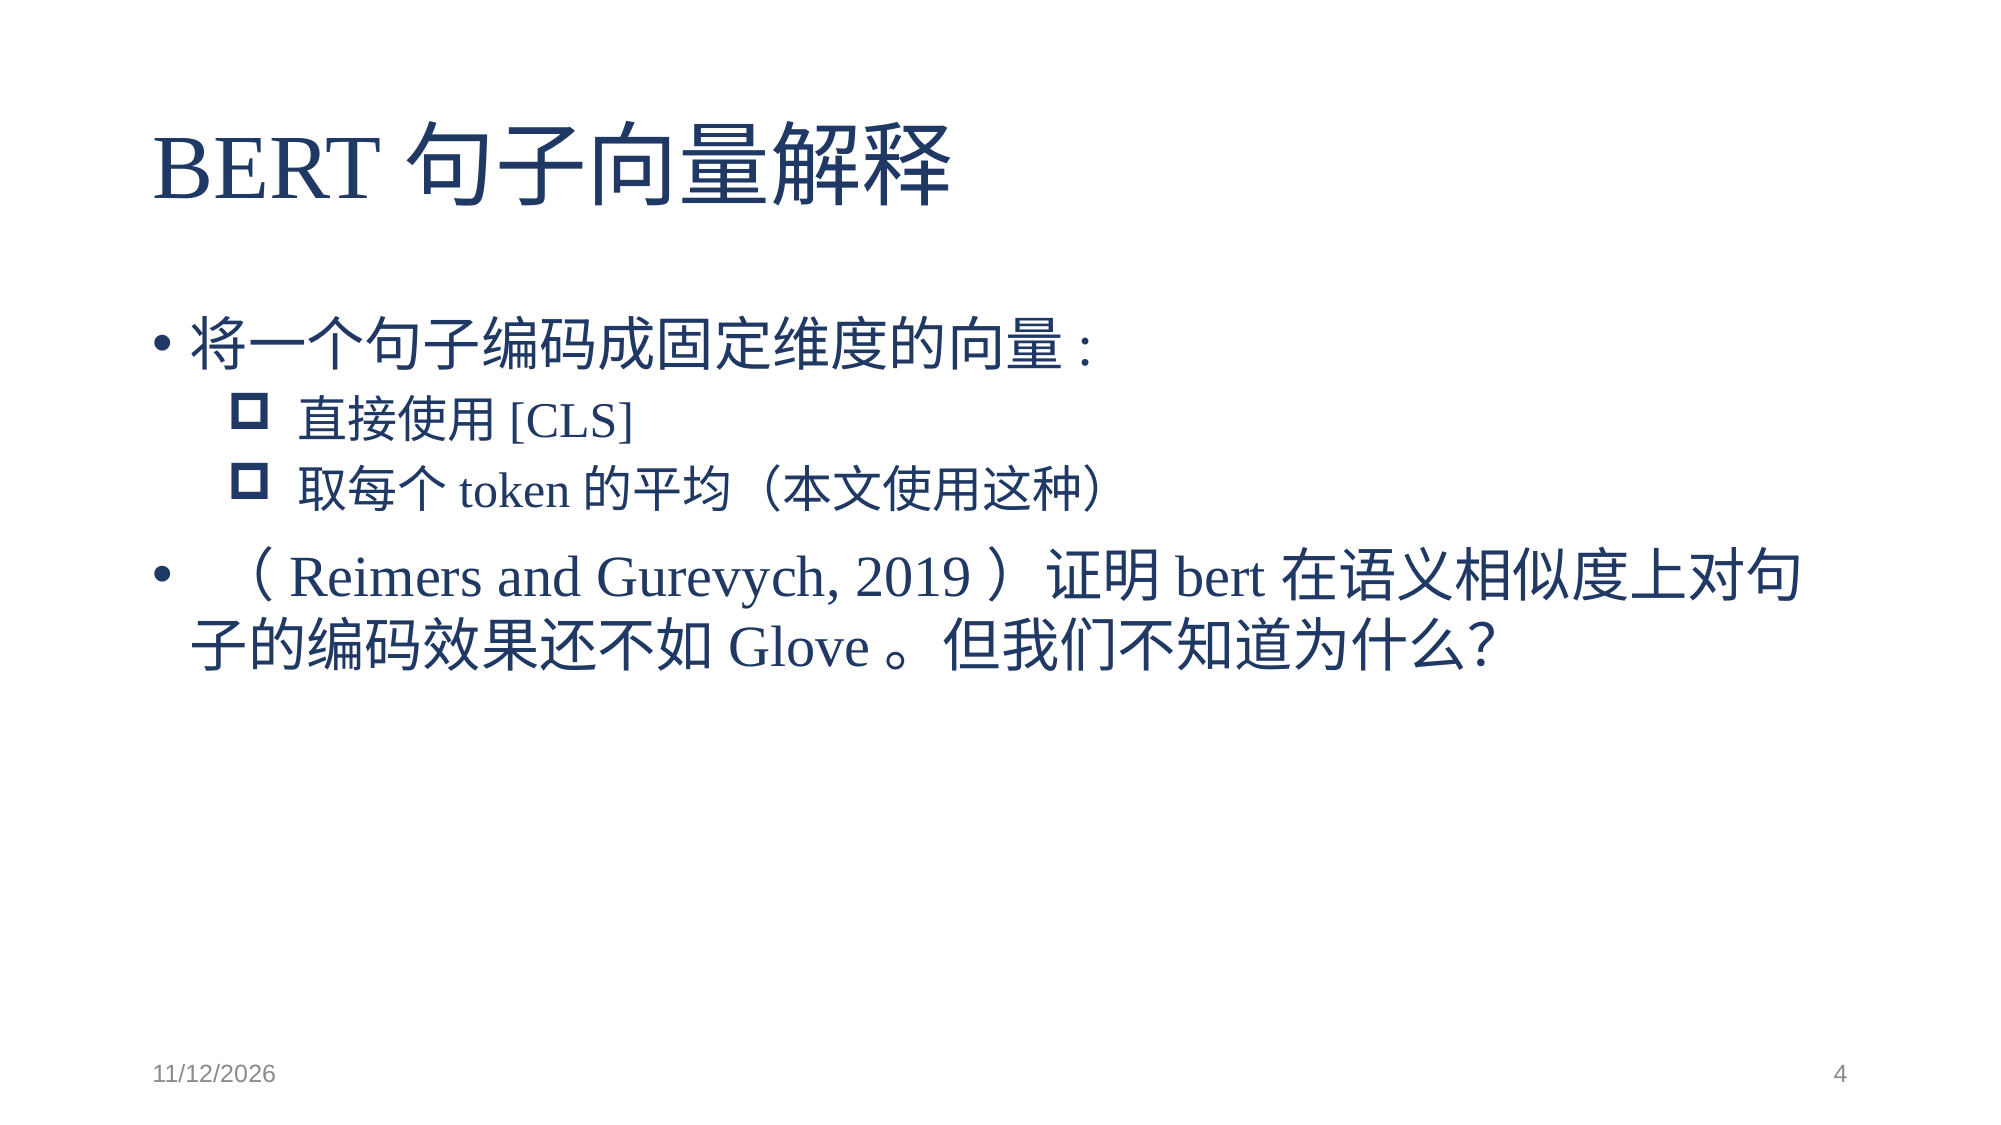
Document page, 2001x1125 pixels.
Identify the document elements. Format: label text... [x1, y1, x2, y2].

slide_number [137, 1042, 588, 1103]
slide_number 4 [1412, 1042, 1863, 1103]
title BERT句子向量解释 [137, 59, 1863, 278]
list 将一个句子编码成固定维度的向量: 直接使用[CLS] 取每个token的平均（本文使用这种） （Reimers and Gurevych, 2019）证明bert在语义相似度上对句子的编码效果还不如Glove。但我们不知道为什么？ [137, 299, 1863, 1014]
